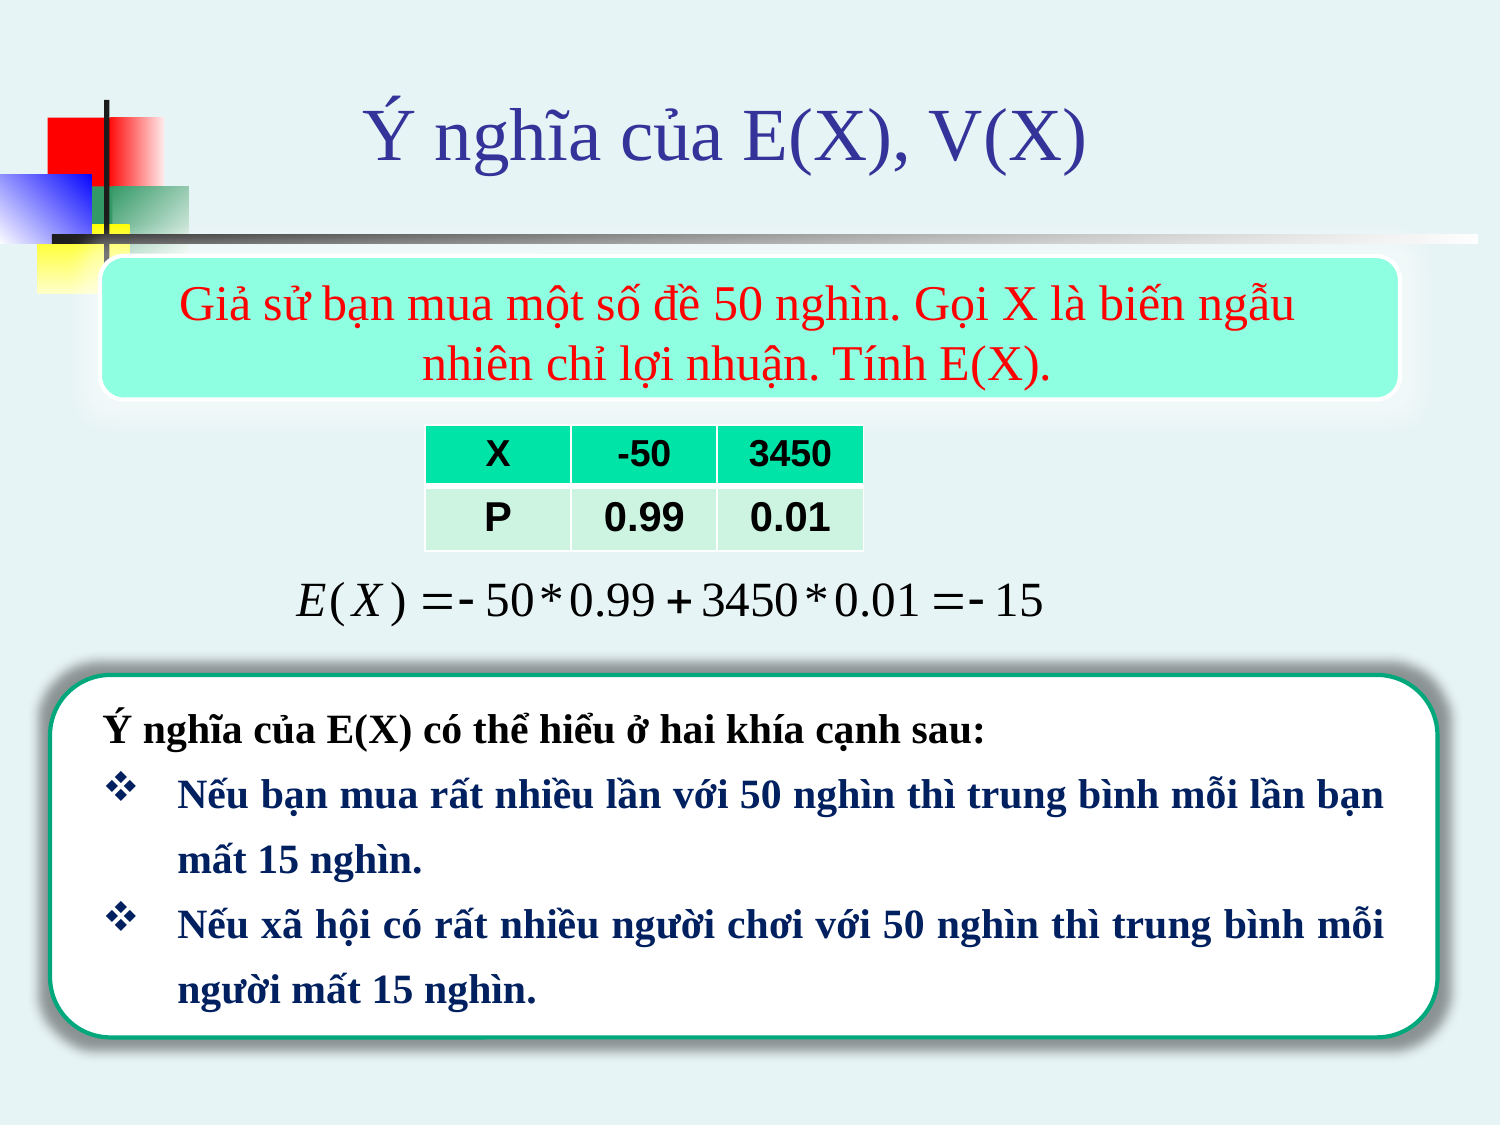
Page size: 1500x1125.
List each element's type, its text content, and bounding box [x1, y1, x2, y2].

title Ý nghĩa của E(X), V(X) [0, 73, 1476, 184]
text_box Ý nghĩa của E(X) có thể hiểu ở hai khía cạnh sau: Nếu bạn mua rất nhiều lần với 50 nghìn thì trung bình mỗi lần bạn mất 15 nghìn. Nếu xã hội có rất nhiều người chơi với 50 nghìn thì trung bình mỗi người mất 15 nghìn. [87, 694, 1400, 1085]
table_header 3450 [718, 426, 863, 483]
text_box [287, 570, 1051, 638]
table_cell 0.99 [572, 489, 716, 550]
text_box [97, 253, 1403, 402]
table_header X [426, 426, 570, 483]
table_cell P [426, 489, 570, 550]
table_cell 0.01 [718, 489, 863, 550]
text_box [47, 672, 1440, 1036]
table_header -50 [572, 426, 716, 483]
text_box Giả sử bạn mua một số đề 50 nghìn. Gọi X là biến ngẫu nhiên chỉ lợi nhuận. Tính E(X). [112, 263, 1363, 398]
